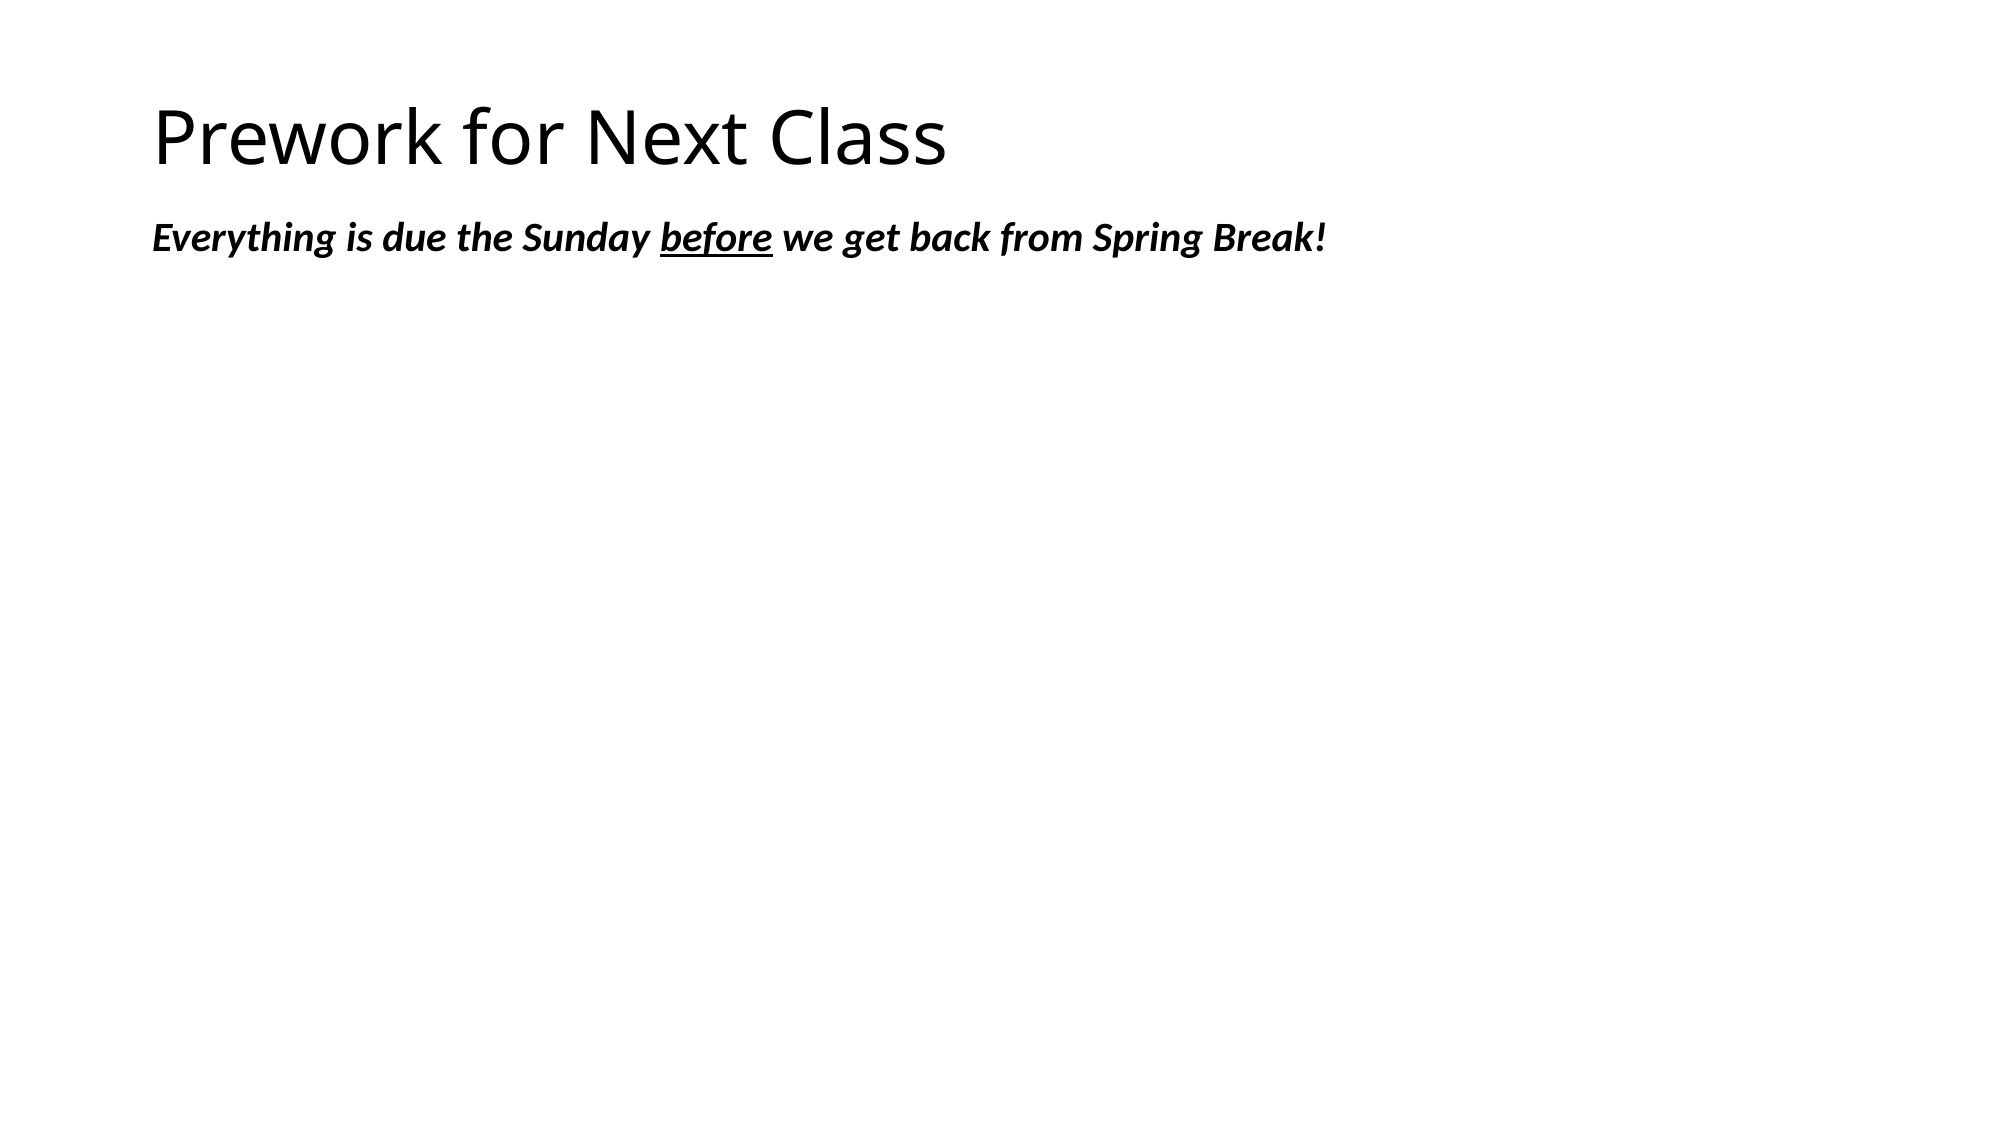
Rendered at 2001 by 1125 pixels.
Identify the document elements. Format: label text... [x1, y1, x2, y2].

title Prework for Next Class [137, 77, 1863, 202]
text_box Everything is due the Sunday before we get back from Spring Break! [137, 202, 1863, 267]
